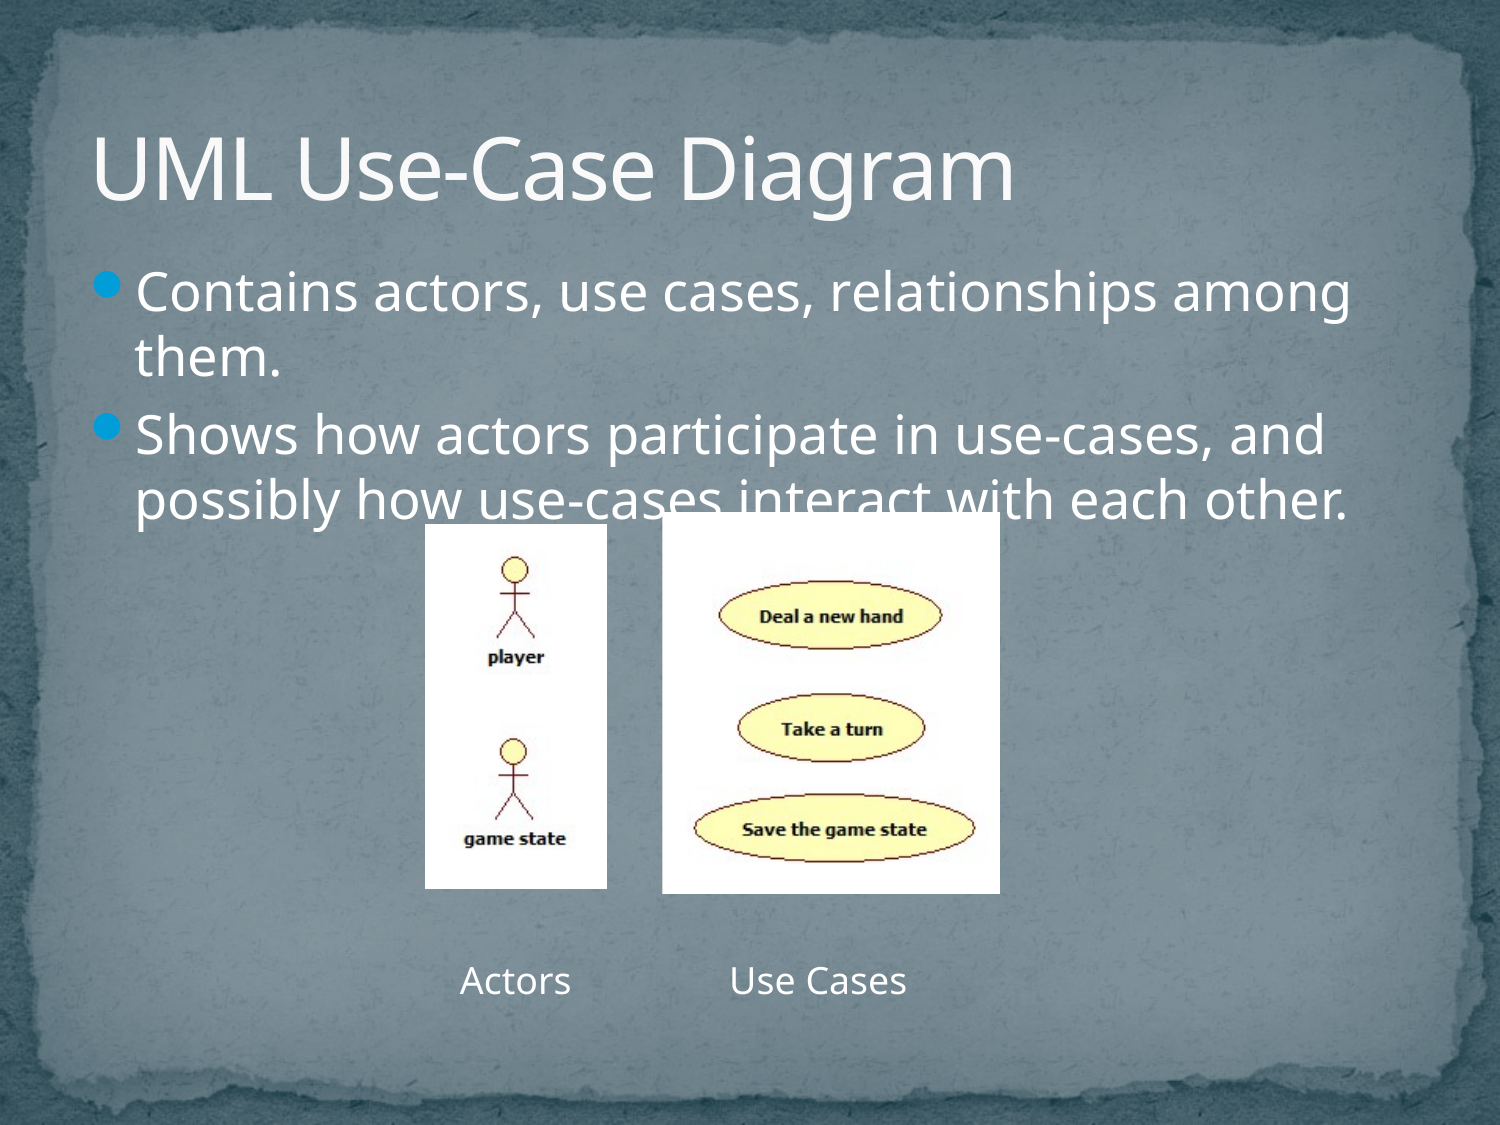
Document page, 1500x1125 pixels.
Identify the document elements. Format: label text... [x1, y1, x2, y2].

picture [662, 512, 1000, 894]
list Contains actors, use cases, relationships among them. Shows how actors participate in use-cases, and possibly how use-cases interact with each other. [75, 249, 1425, 1000]
text_box Actors [445, 949, 587, 1010]
text_box Use Cases [714, 949, 923, 1010]
picture [425, 524, 607, 889]
title UML Use-Case Diagram [74, 24, 1425, 225]
